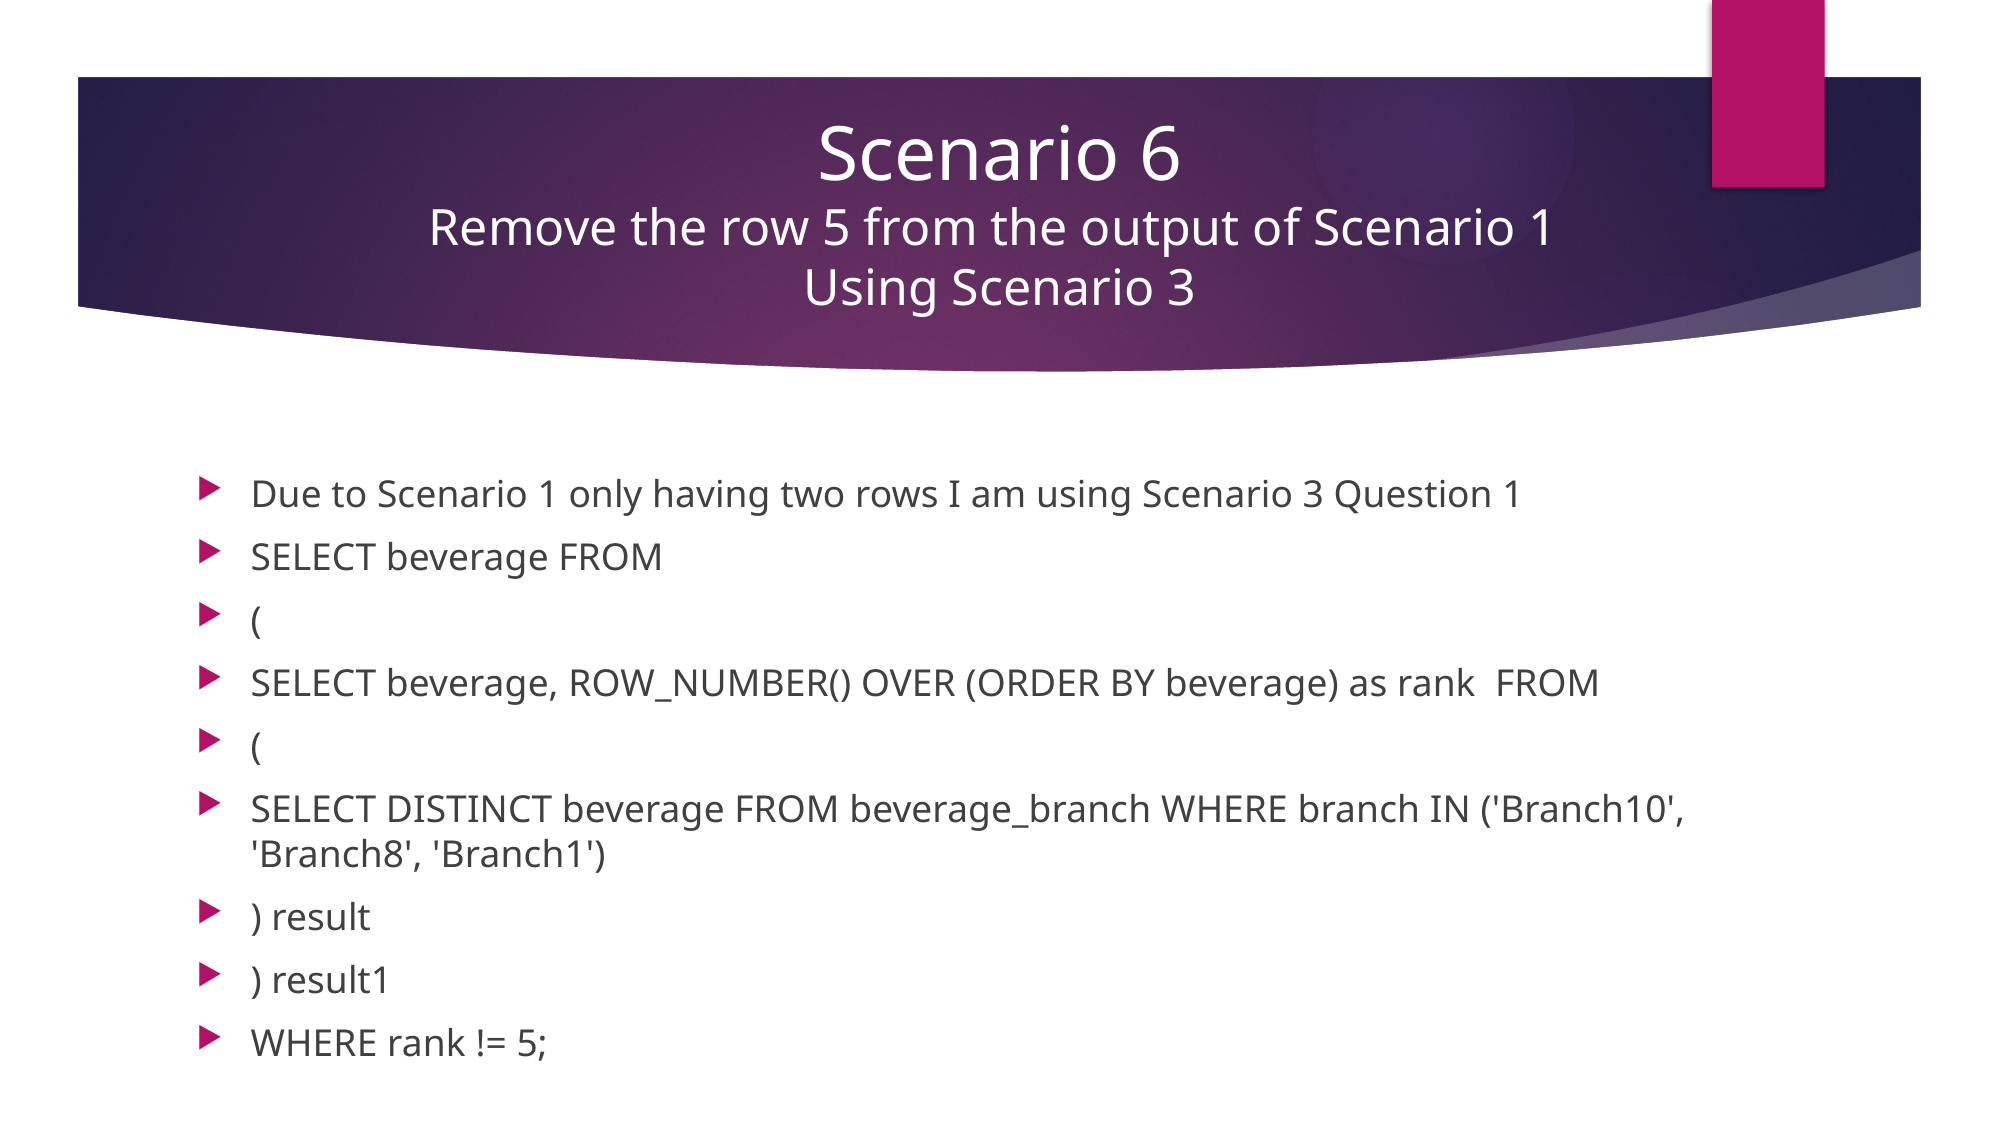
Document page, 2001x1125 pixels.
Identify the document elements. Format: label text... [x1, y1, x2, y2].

list Due to Scenario 1 only having two rows I am using Scenario 3 Question 1 SELECT beverage FROM ( SELECT beverage, ROW_NUMBER() OVER (ORDER BY beverage) as rank FROM ( SELECT DISTINCT beverage FROM beverage_branch WHERE branch IN ('Branch10', 'Branch8', 'Branch1') ) result ) result1 WHERE rank != 5; [181, 462, 1819, 1078]
text_box Scenario 6 Remove the row 5 from the output of Scenario 1 Using Scenario 3 [276, 98, 1724, 323]
